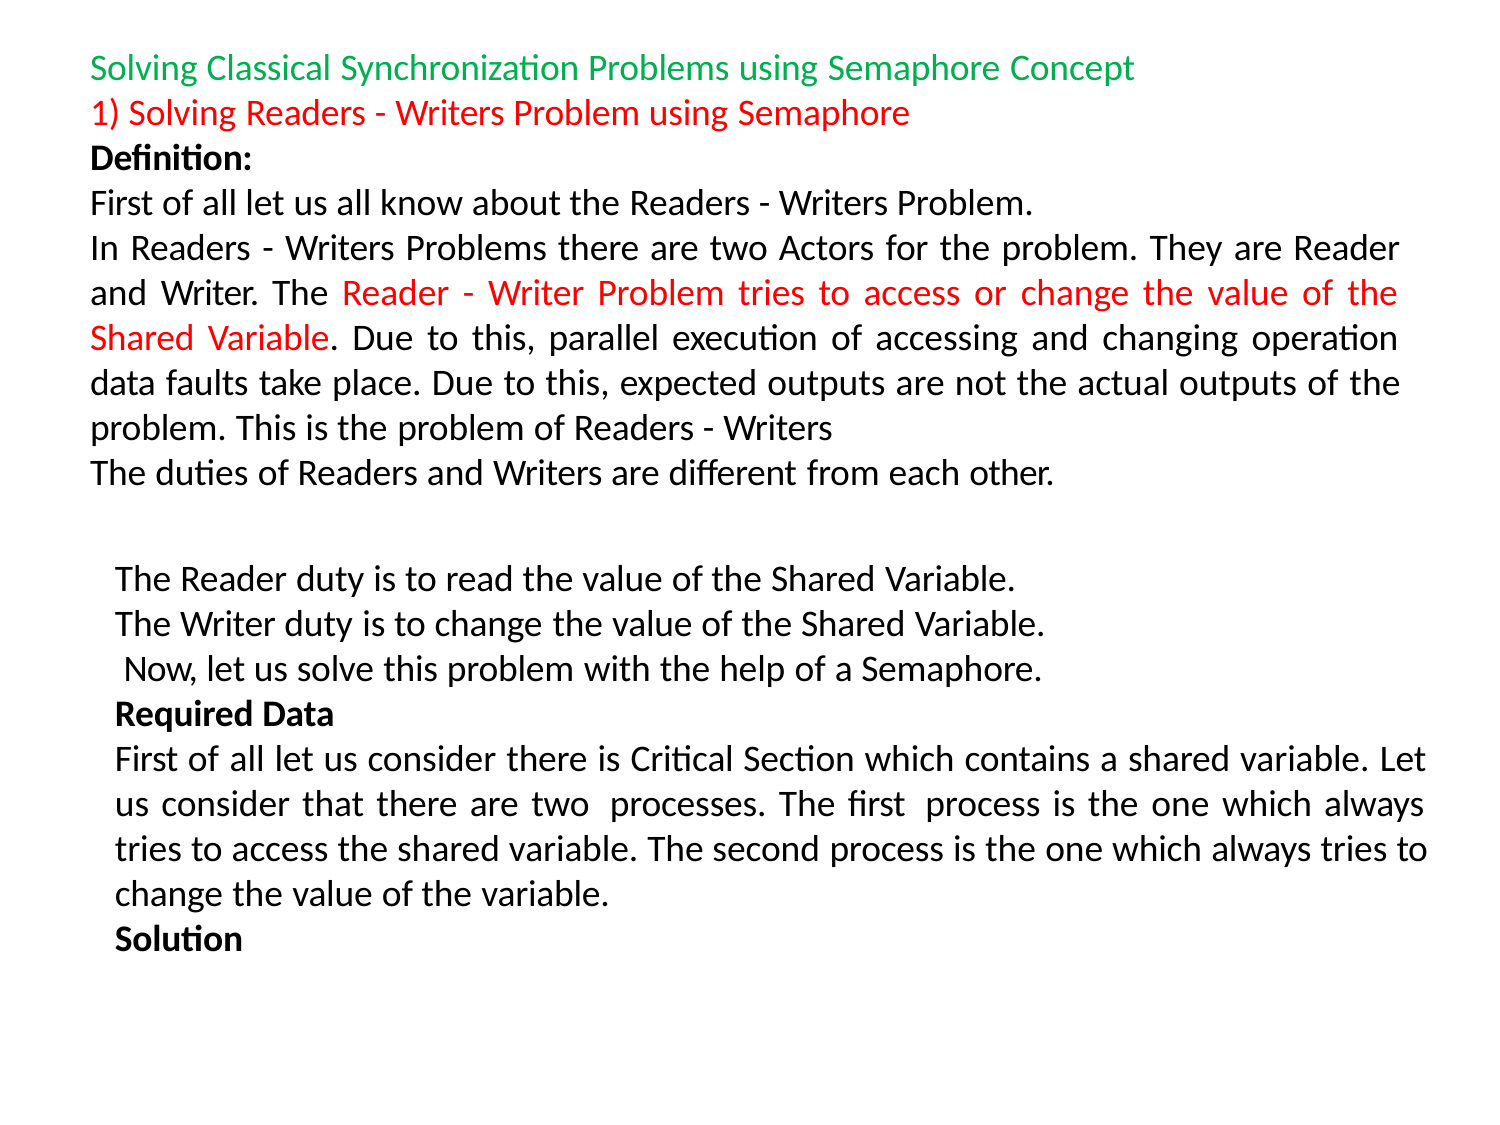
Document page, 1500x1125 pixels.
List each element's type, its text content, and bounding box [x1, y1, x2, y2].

text_box Solving Classical Synchronization Problems using Semaphore Concept 1) Solving Readers - Writers Problem using Semaphore Definition: First of all let us all know about the Readers - Writers Problem. In Readers - Writers Problems there are two Actors for the problem. They are Reader and Writer. The Reader - Writer Problem tries to access or change the value of the Shared Variable. Due to this, parallel execution of accessing and changing operation data faults take place. Due to this, expected outputs are not the actual outputs of the problem. This is the problem of Readers - Writers The duties of Readers and Writers are different from each other. The Reader duty is to read the value of the Shared Variable. The Writer duty is to change the value of the Shared Variable. Now, let us solve this problem with the help of a Semaphore. Required Data First of all let us consider there is Critical Section which contains a shared variable. Let us consider that there are two processes. The first process is the one which always tries to access the shared variable. The second process is the one which always tries to change the value of the variable. Solution [87, 40, 1438, 960]
